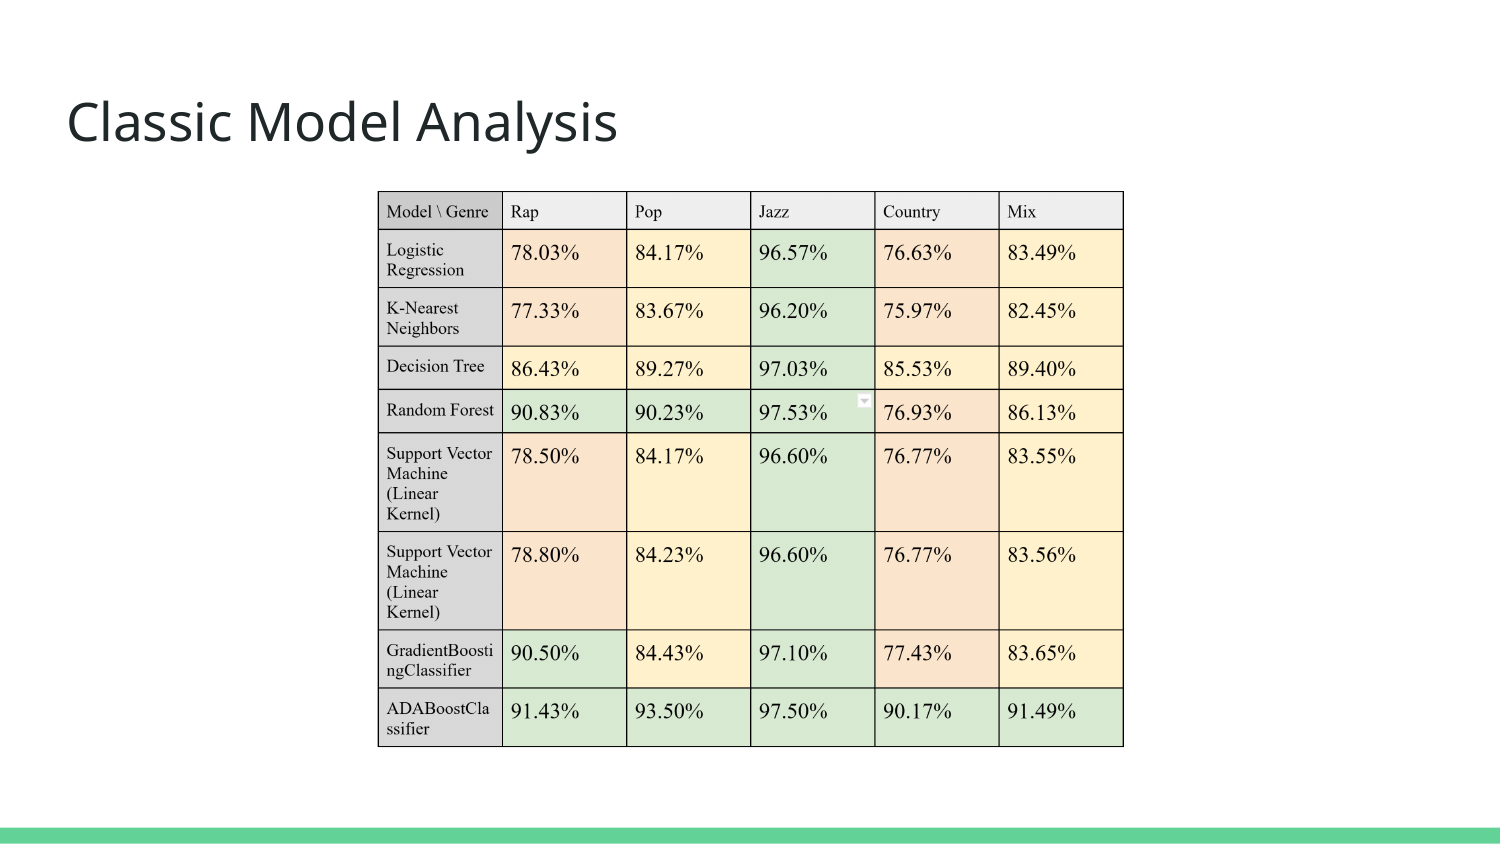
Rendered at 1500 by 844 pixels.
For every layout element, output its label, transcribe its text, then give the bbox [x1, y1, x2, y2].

picture [374, 188, 1126, 750]
title Classic Model Analysis [51, 72, 1449, 167]
